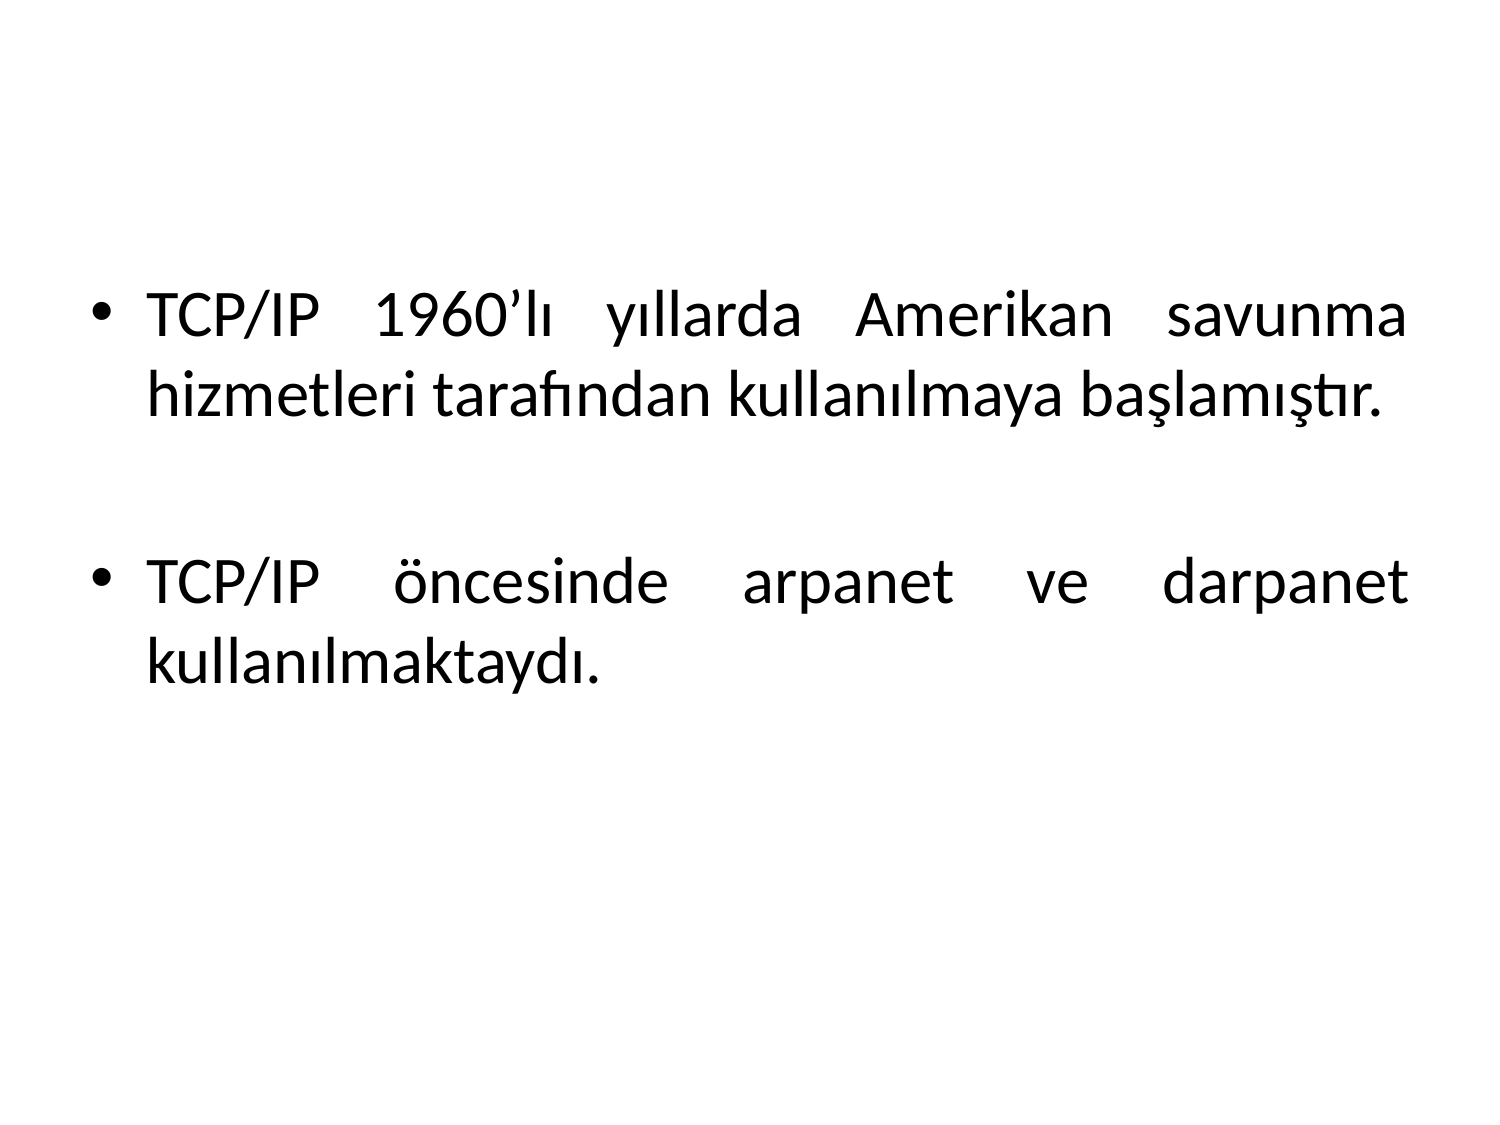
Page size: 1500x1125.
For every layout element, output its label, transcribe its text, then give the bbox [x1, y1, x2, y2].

list TCP/IP 1960’lı yıllarda Amerikan savunma hizmetleri tarafından kullanılmaya başlamıştır. TCP/IP öncesinde arpanet ve darpanet kullanılmaktaydı. [75, 262, 1425, 1005]
